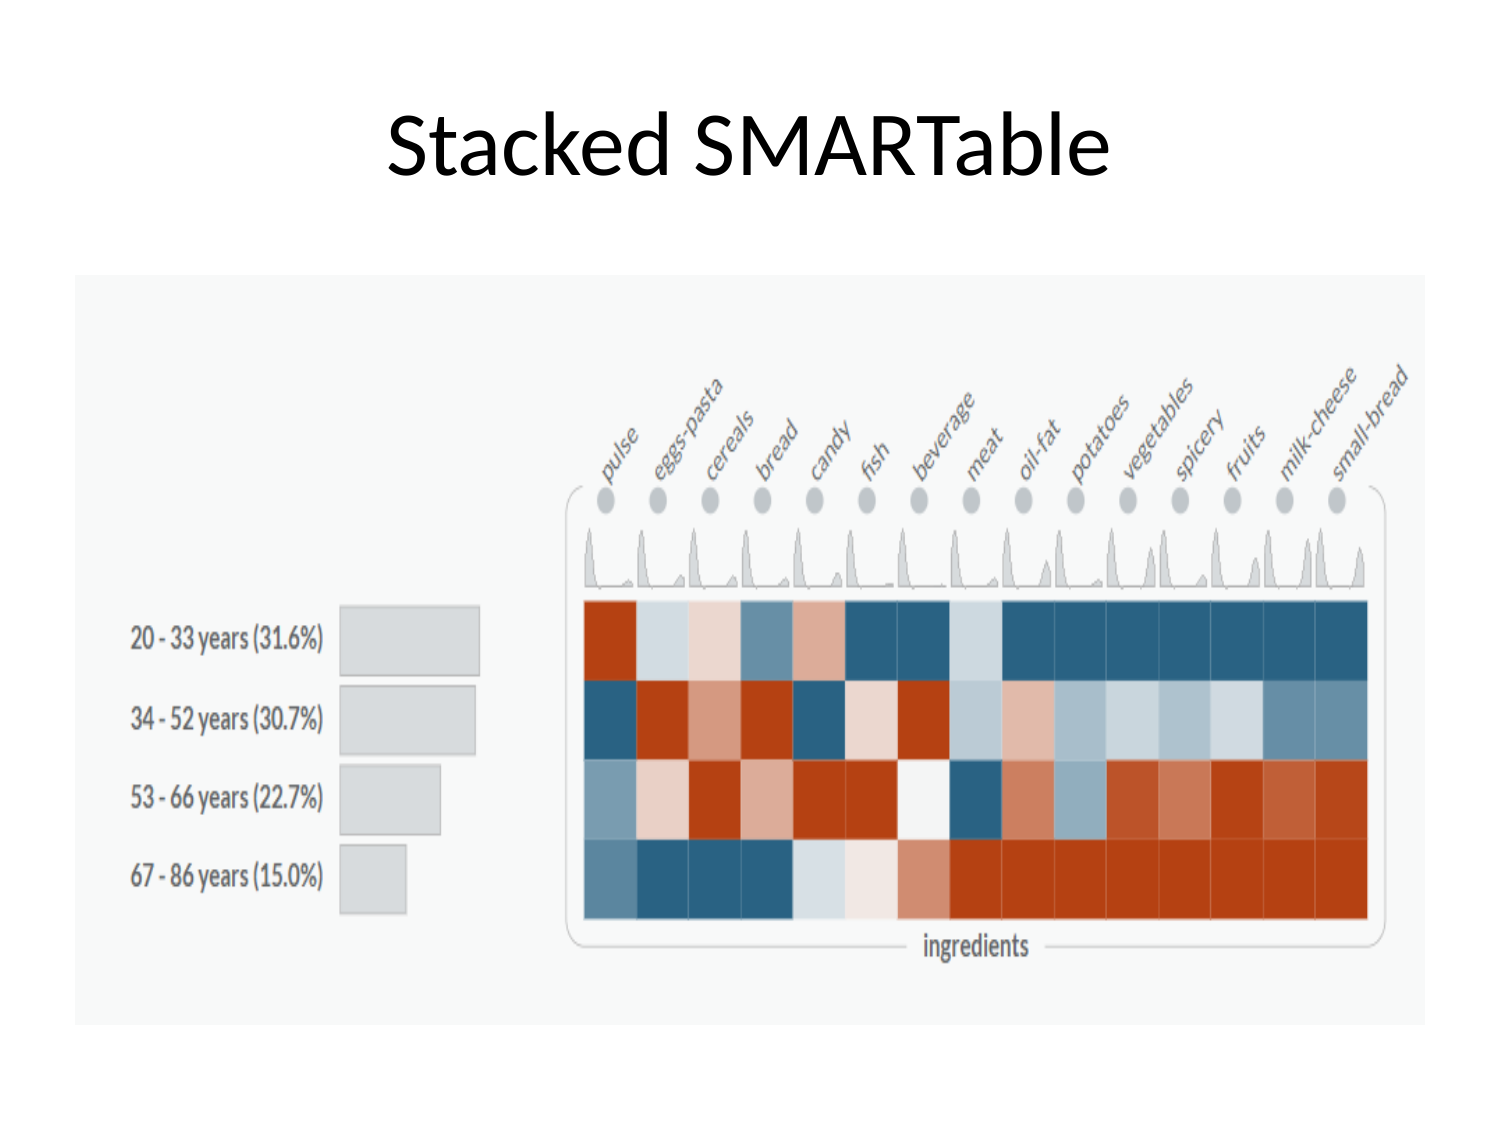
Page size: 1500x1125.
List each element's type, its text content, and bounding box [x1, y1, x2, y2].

title Stacked SMARTable [75, 45, 1425, 233]
picture [74, 274, 1426, 1026]
